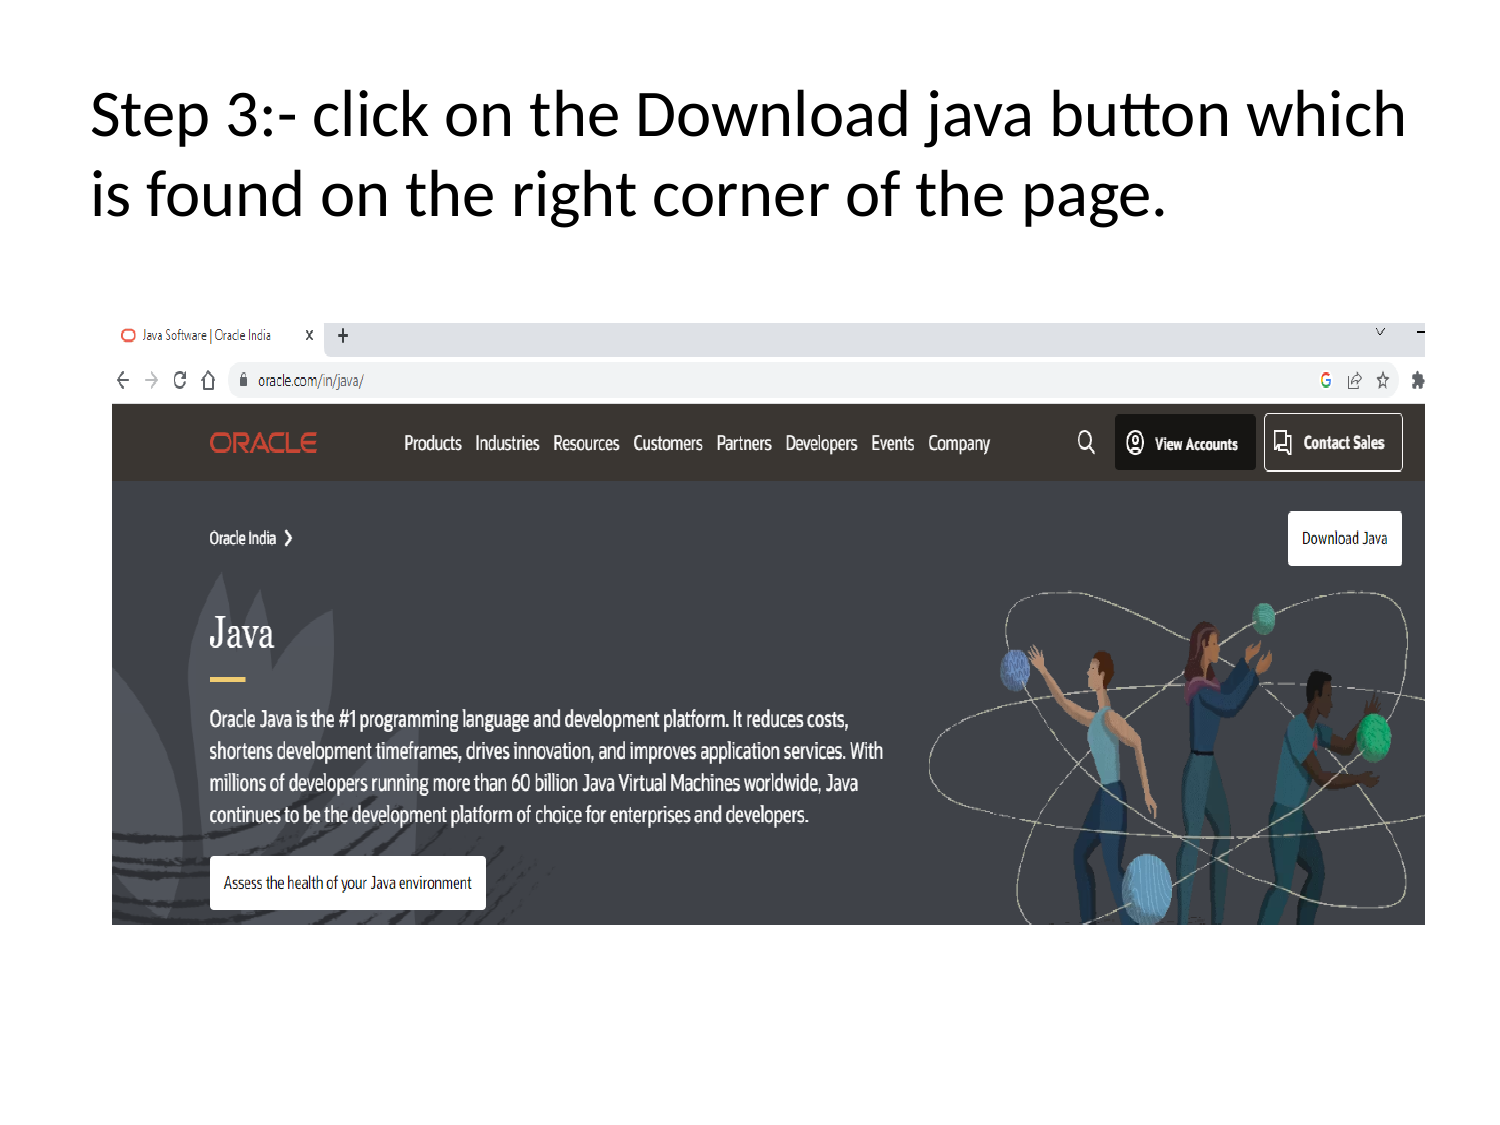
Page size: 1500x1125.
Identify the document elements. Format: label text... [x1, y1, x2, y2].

picture [112, 323, 1426, 926]
list Step 3:- click on the Download java button which is found on the right corner of the page. [75, 62, 1425, 1063]
